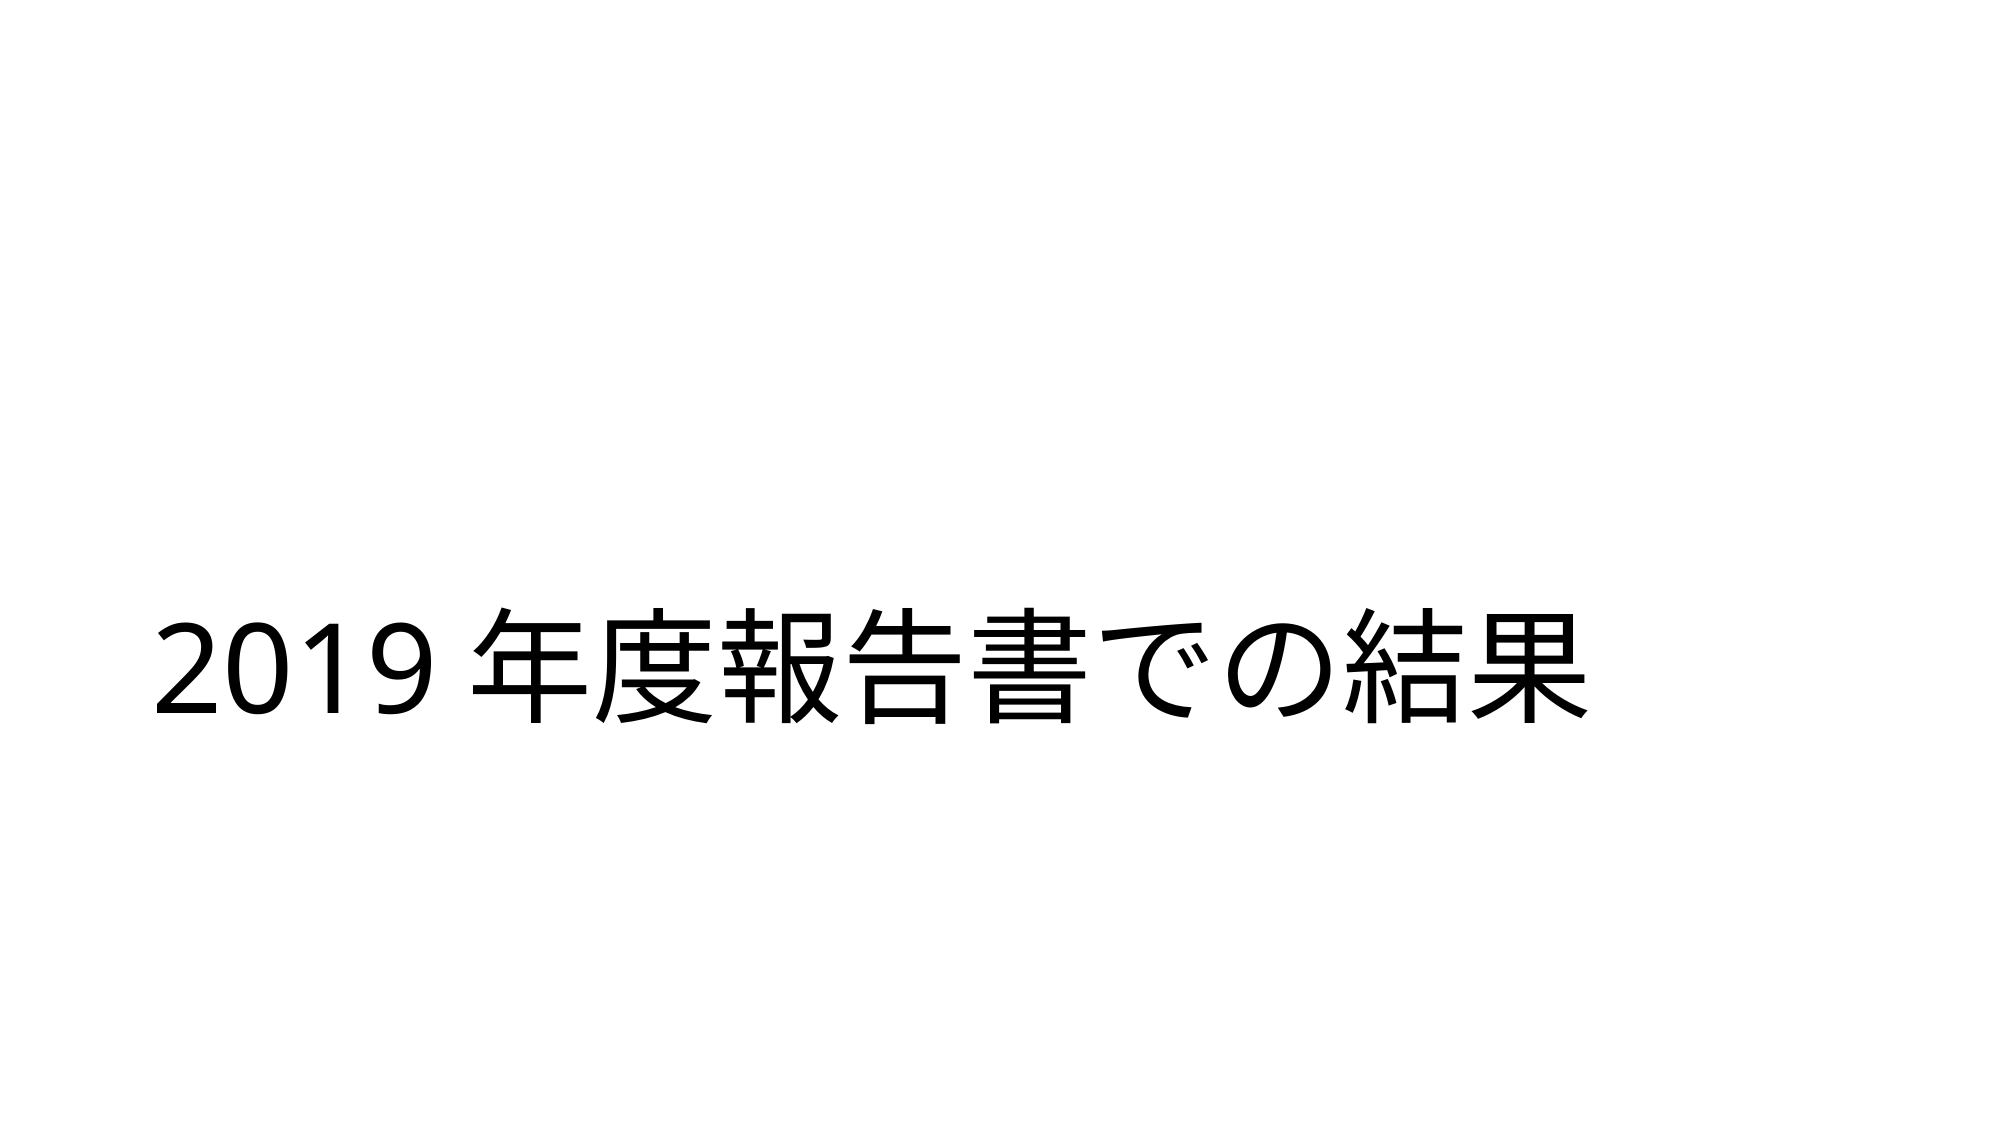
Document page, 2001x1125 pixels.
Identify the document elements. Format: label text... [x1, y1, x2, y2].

title 2019年度報告書での結果 [136, 280, 1862, 749]
